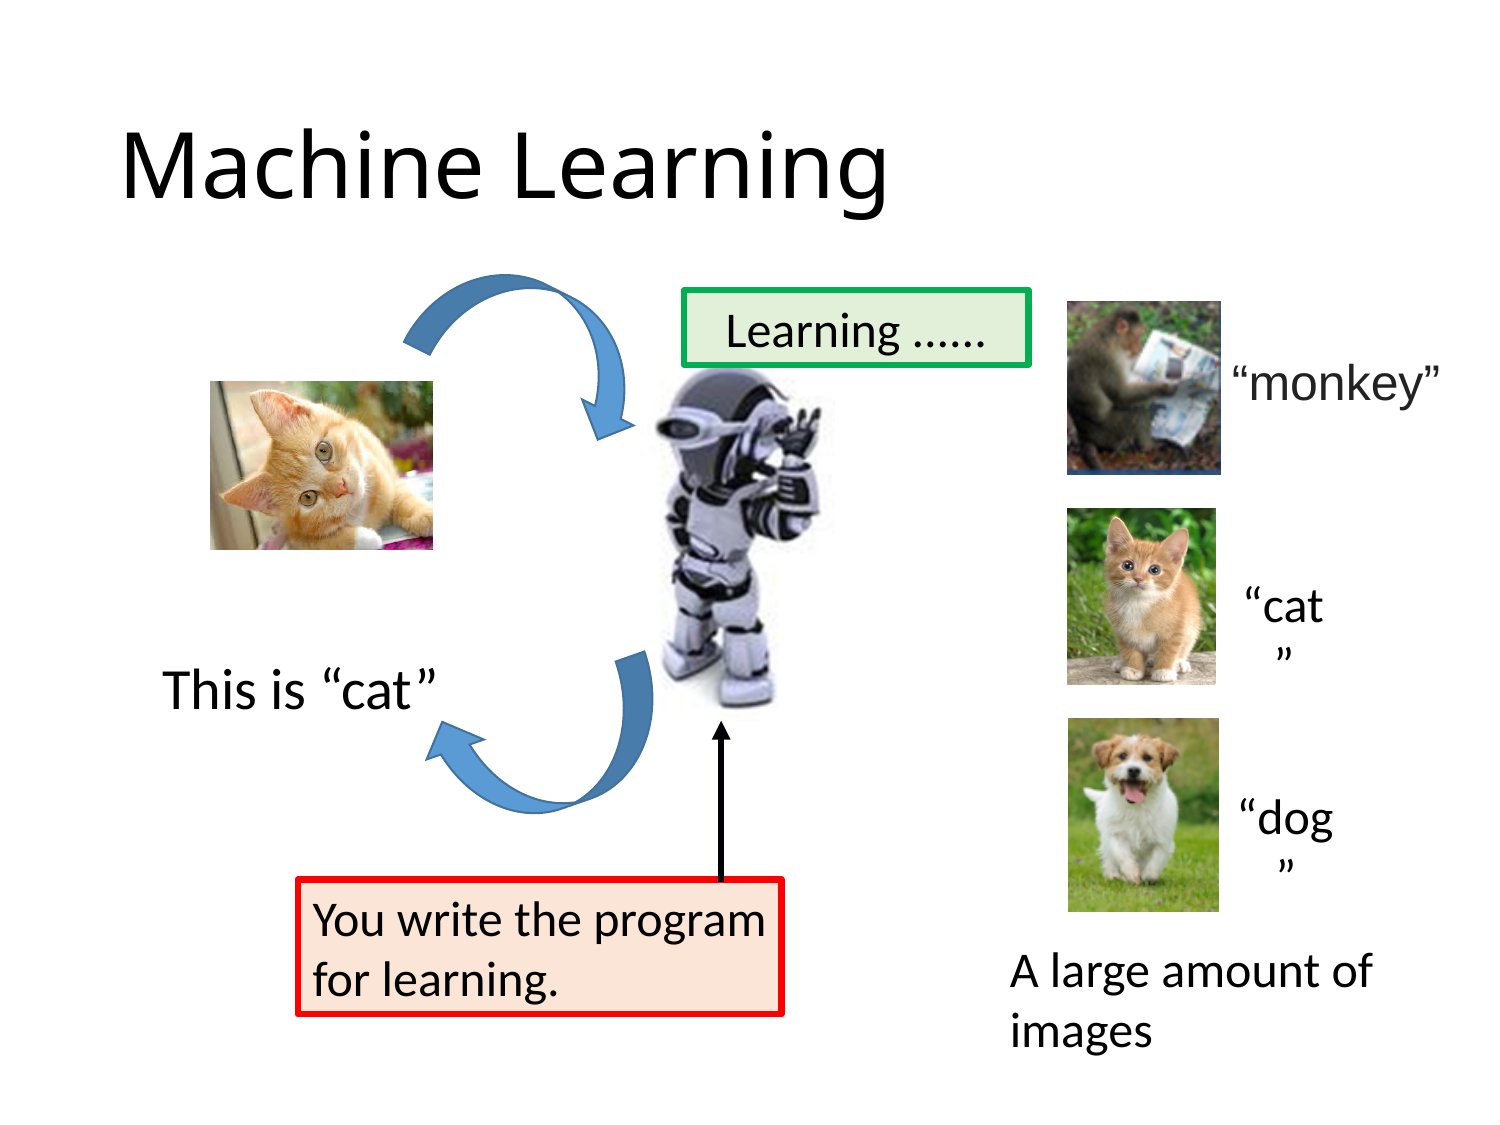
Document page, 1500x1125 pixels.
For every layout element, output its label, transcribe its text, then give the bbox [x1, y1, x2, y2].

text_box You write the program for learning. [297, 879, 782, 1015]
picture [1067, 301, 1221, 475]
picture [1068, 718, 1219, 913]
text_box “cat” [1218, 564, 1350, 700]
text_box [424, 720, 652, 815]
picture [617, 351, 835, 721]
text_box [402, 274, 619, 441]
text_box A large amount of images [995, 930, 1436, 1065]
title Machine Learning [103, 59, 1397, 278]
text_box “dog” [1220, 777, 1352, 912]
text_box “monkey” [1221, 343, 1457, 419]
text_box Learning ...... [684, 290, 1029, 365]
picture [210, 381, 433, 550]
picture [1067, 508, 1216, 685]
text_box This is “cat” [56, 643, 545, 729]
